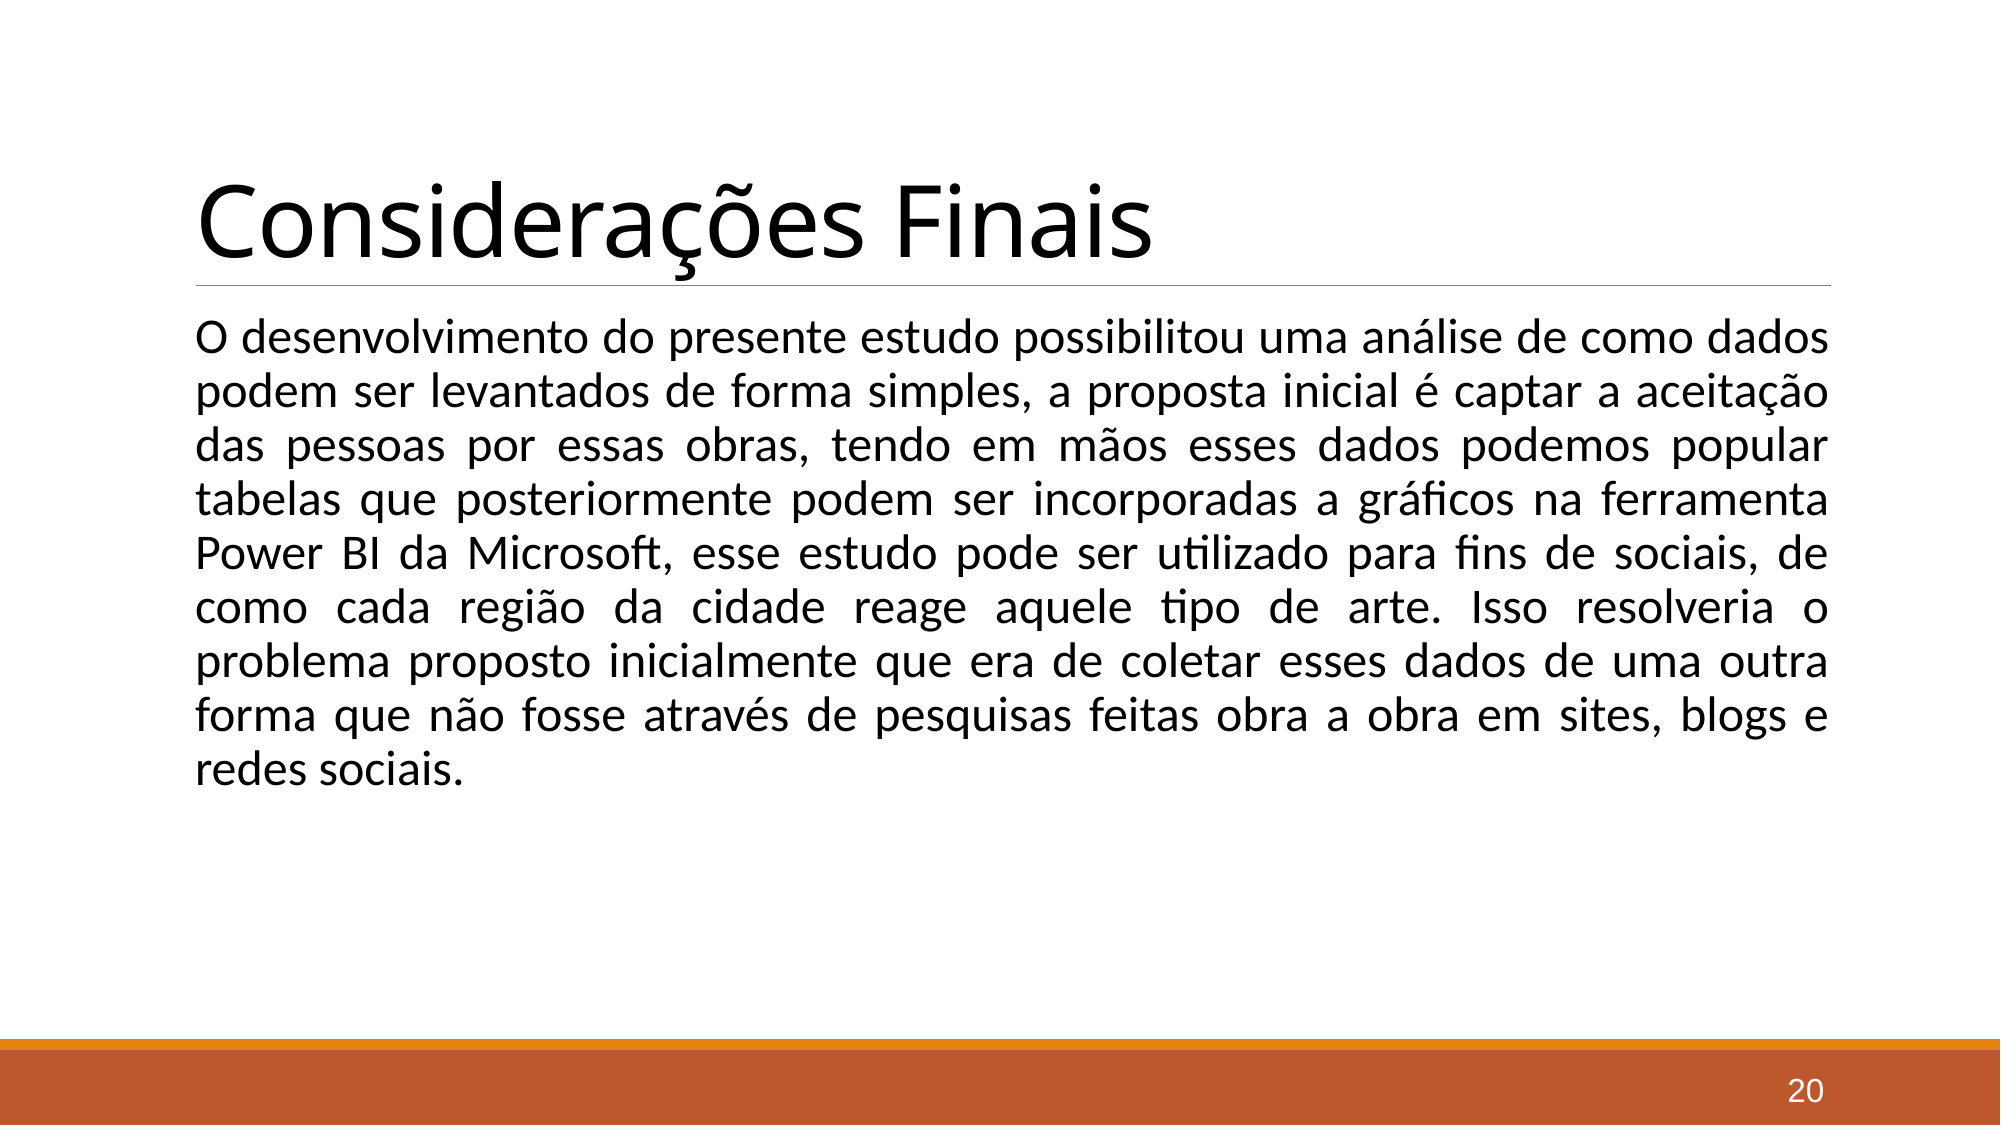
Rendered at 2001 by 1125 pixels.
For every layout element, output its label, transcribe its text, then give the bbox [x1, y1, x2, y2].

list O desenvolvimento do presente estudo possibilitou uma análise de como dados podem ser levantados de forma simples, a proposta inicial é captar a aceitação das pessoas por essas obras, tendo em mãos esses dados podemos popular tabelas que posteriormente podem ser incorporadas a gráficos na ferramenta Power BI da Microsoft, esse estudo pode ser utilizado para fins de sociais, de como cada região da cidade reage aquele tipo de arte. Isso resolveria o problema proposto inicialmente que era de coletar esses dados de uma outra forma que não fosse através de pesquisas feitas obra a obra em sites, blogs e redes sociais. [180, 302, 1830, 963]
slide_number 20 [1624, 1059, 1840, 1120]
title Considerações Finais [180, 47, 1830, 285]
